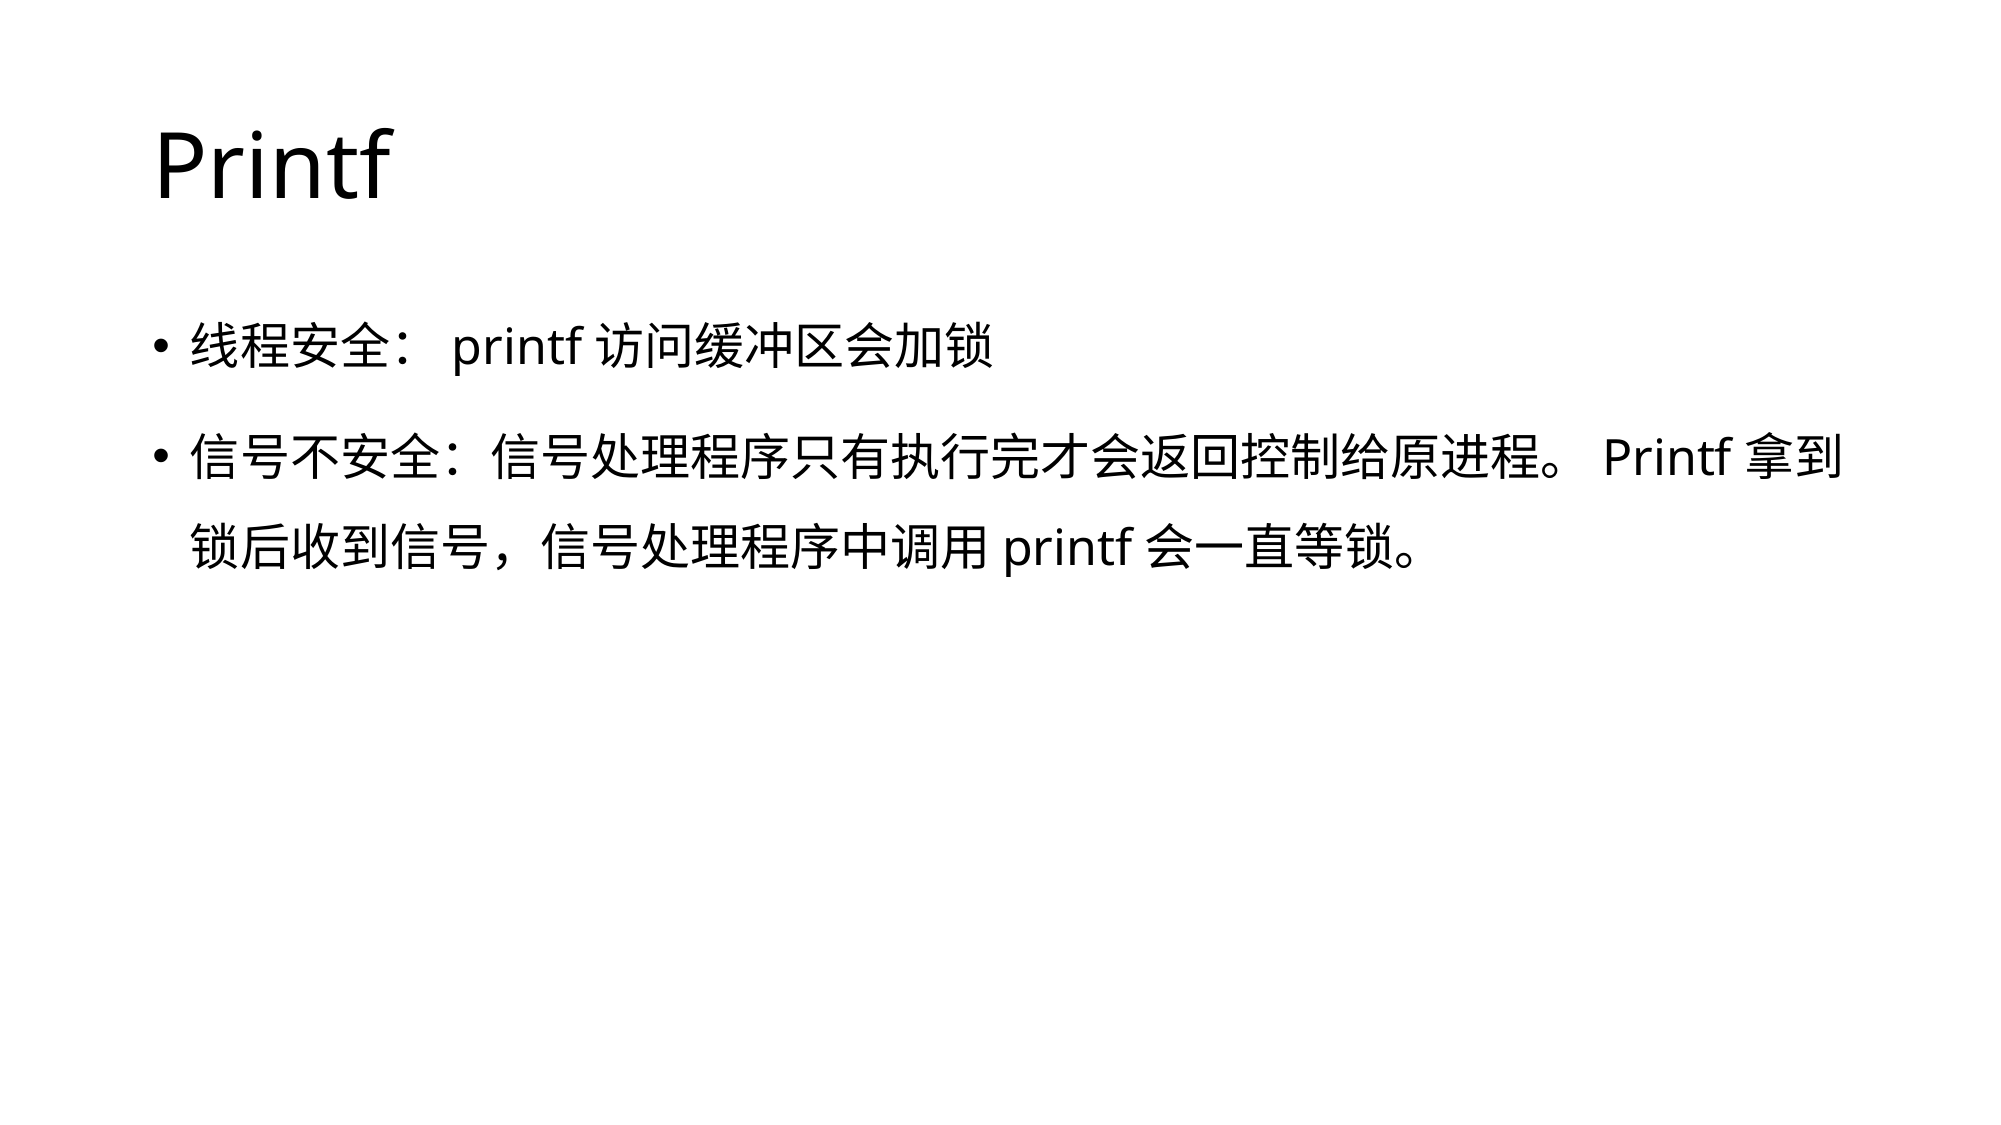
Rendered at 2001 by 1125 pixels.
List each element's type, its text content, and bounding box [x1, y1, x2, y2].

list 线程安全：printf访问缓冲区会加锁 信号不安全：信号处理程序只有执行完才会返回控制给原进程。Printf拿到锁后收到信号，信号处理程序中调用printf会一直等锁。 [137, 277, 1863, 1092]
title Printf [137, 59, 1863, 277]
